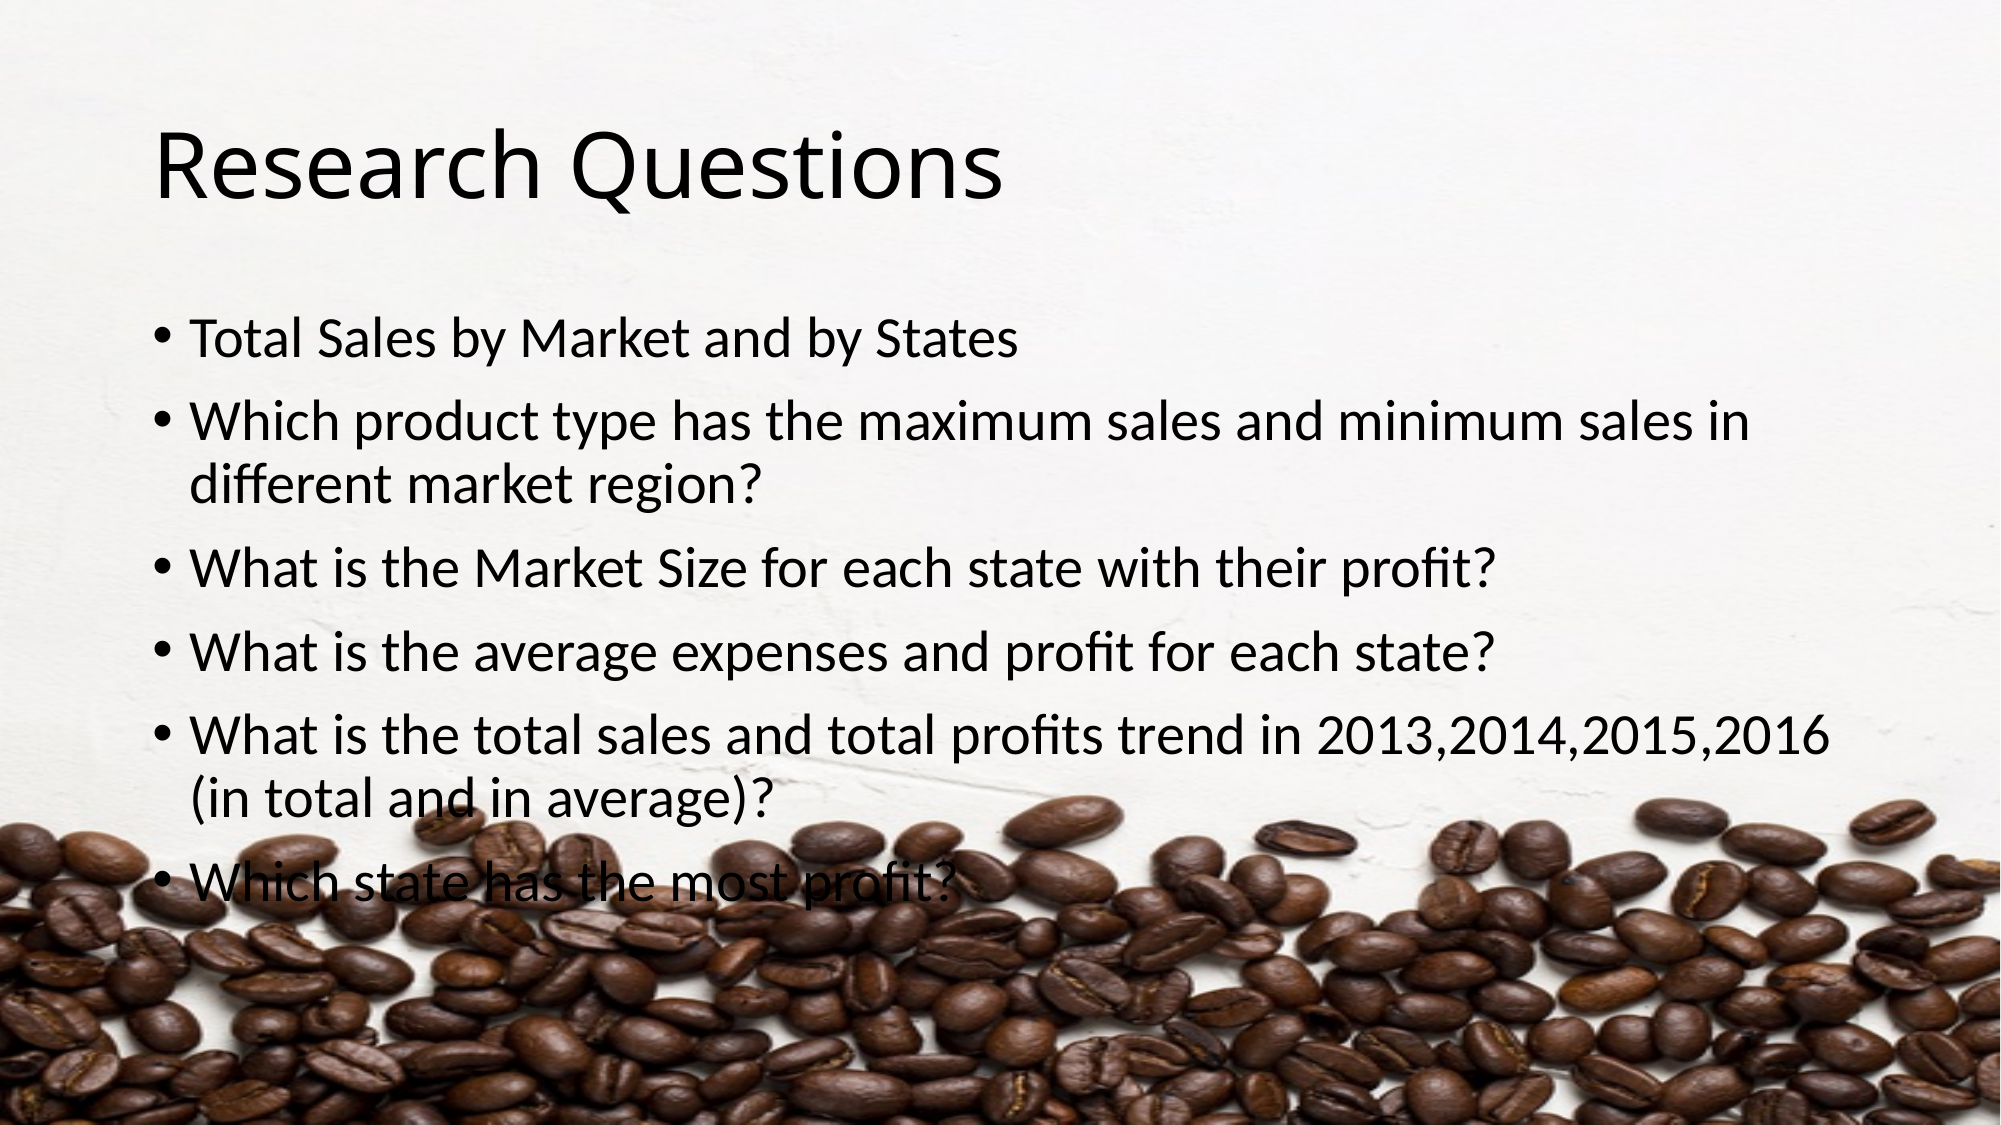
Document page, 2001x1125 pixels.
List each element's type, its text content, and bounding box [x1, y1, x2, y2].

list Total Sales by Market and by States Which product type has the maximum sales and minimum sales in different market region? What is the Market Size for each state with their profit? What is the average expenses and profit for each state? What is the total sales and total profits trend in 2013,2014,2015,2016 (in total and in average)? Which state has the most profit? [137, 299, 1863, 1014]
picture [0, 0, 2001, 1125]
title Research Questions [137, 59, 1863, 278]
